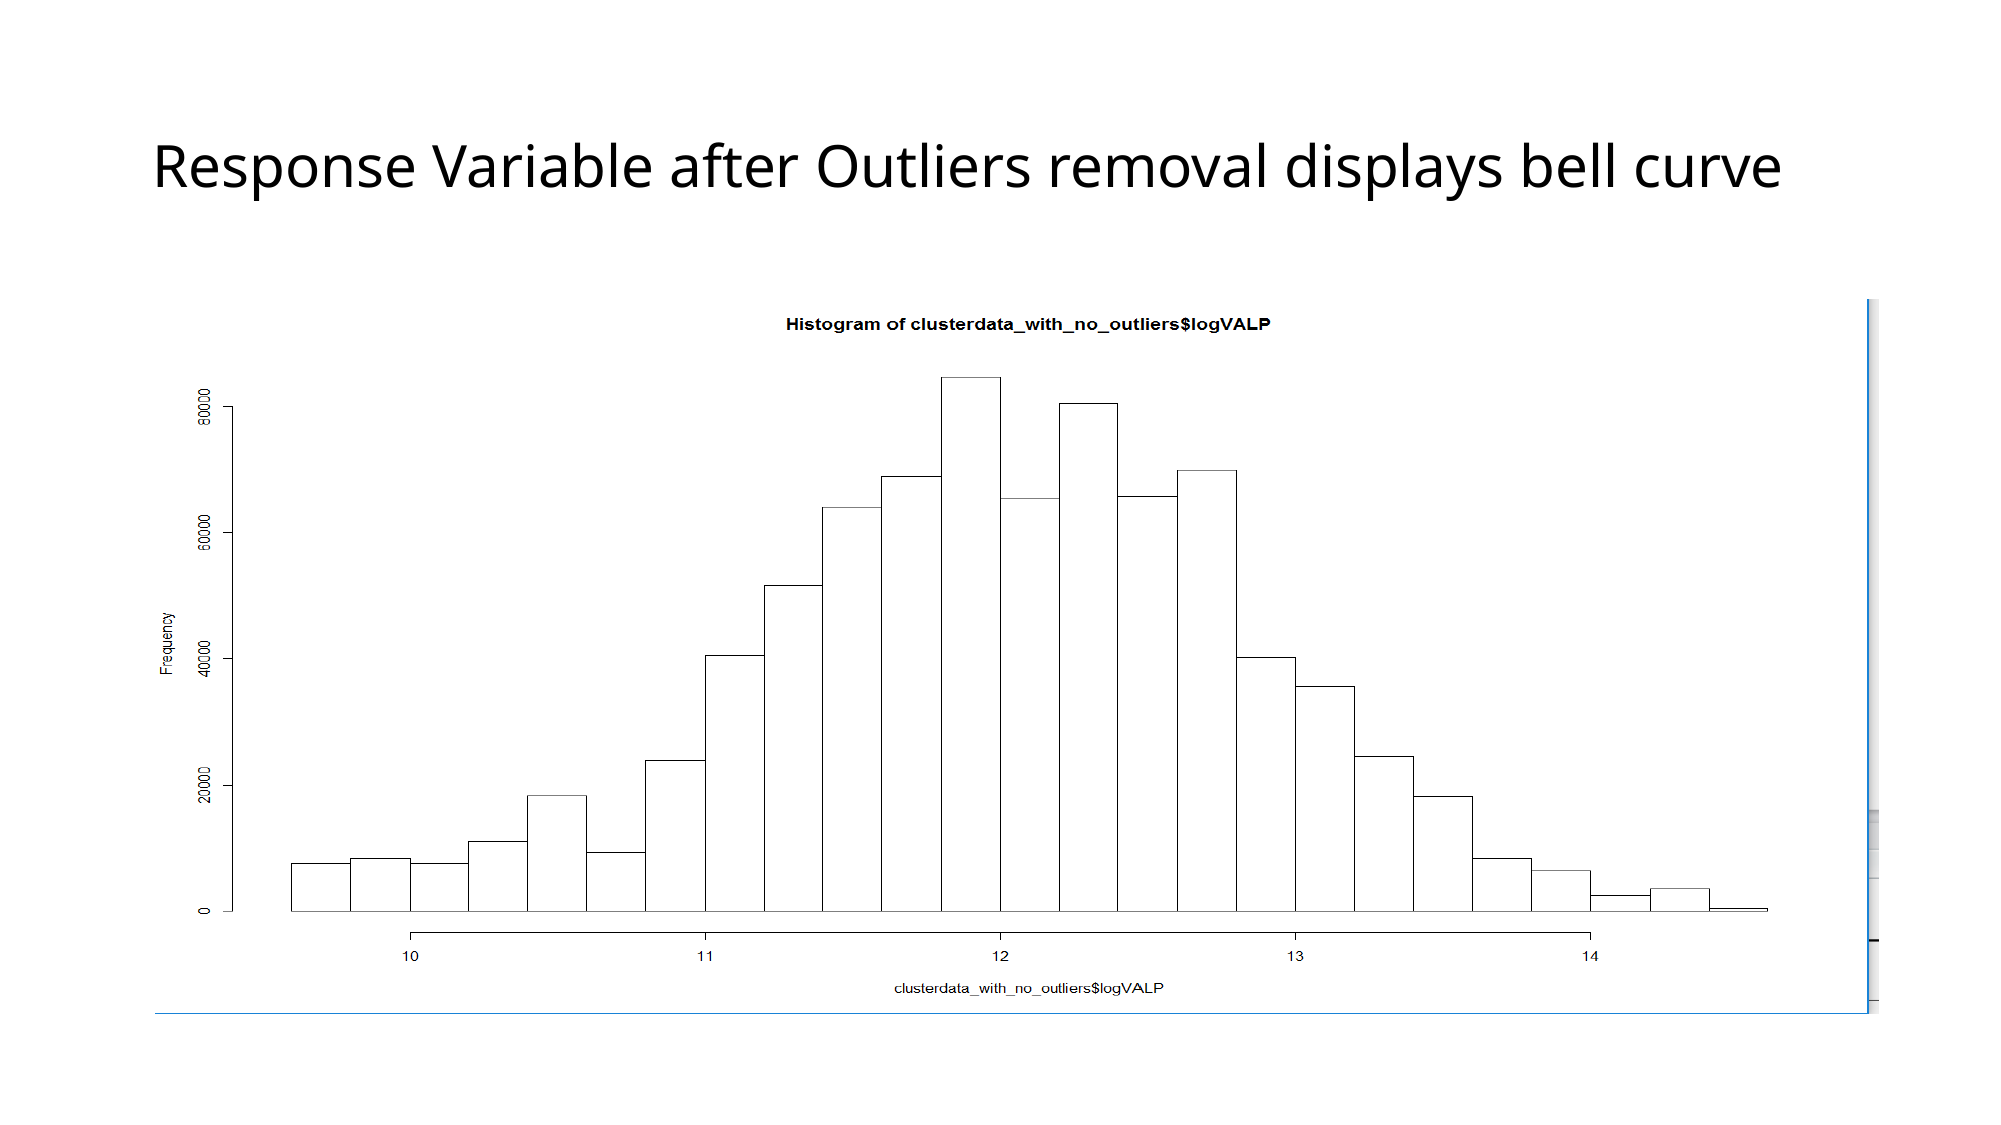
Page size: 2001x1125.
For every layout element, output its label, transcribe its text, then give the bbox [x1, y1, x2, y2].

picture [155, 299, 1879, 1014]
title Response Variable after Outliers removal displays bell curve [137, 59, 1863, 278]
